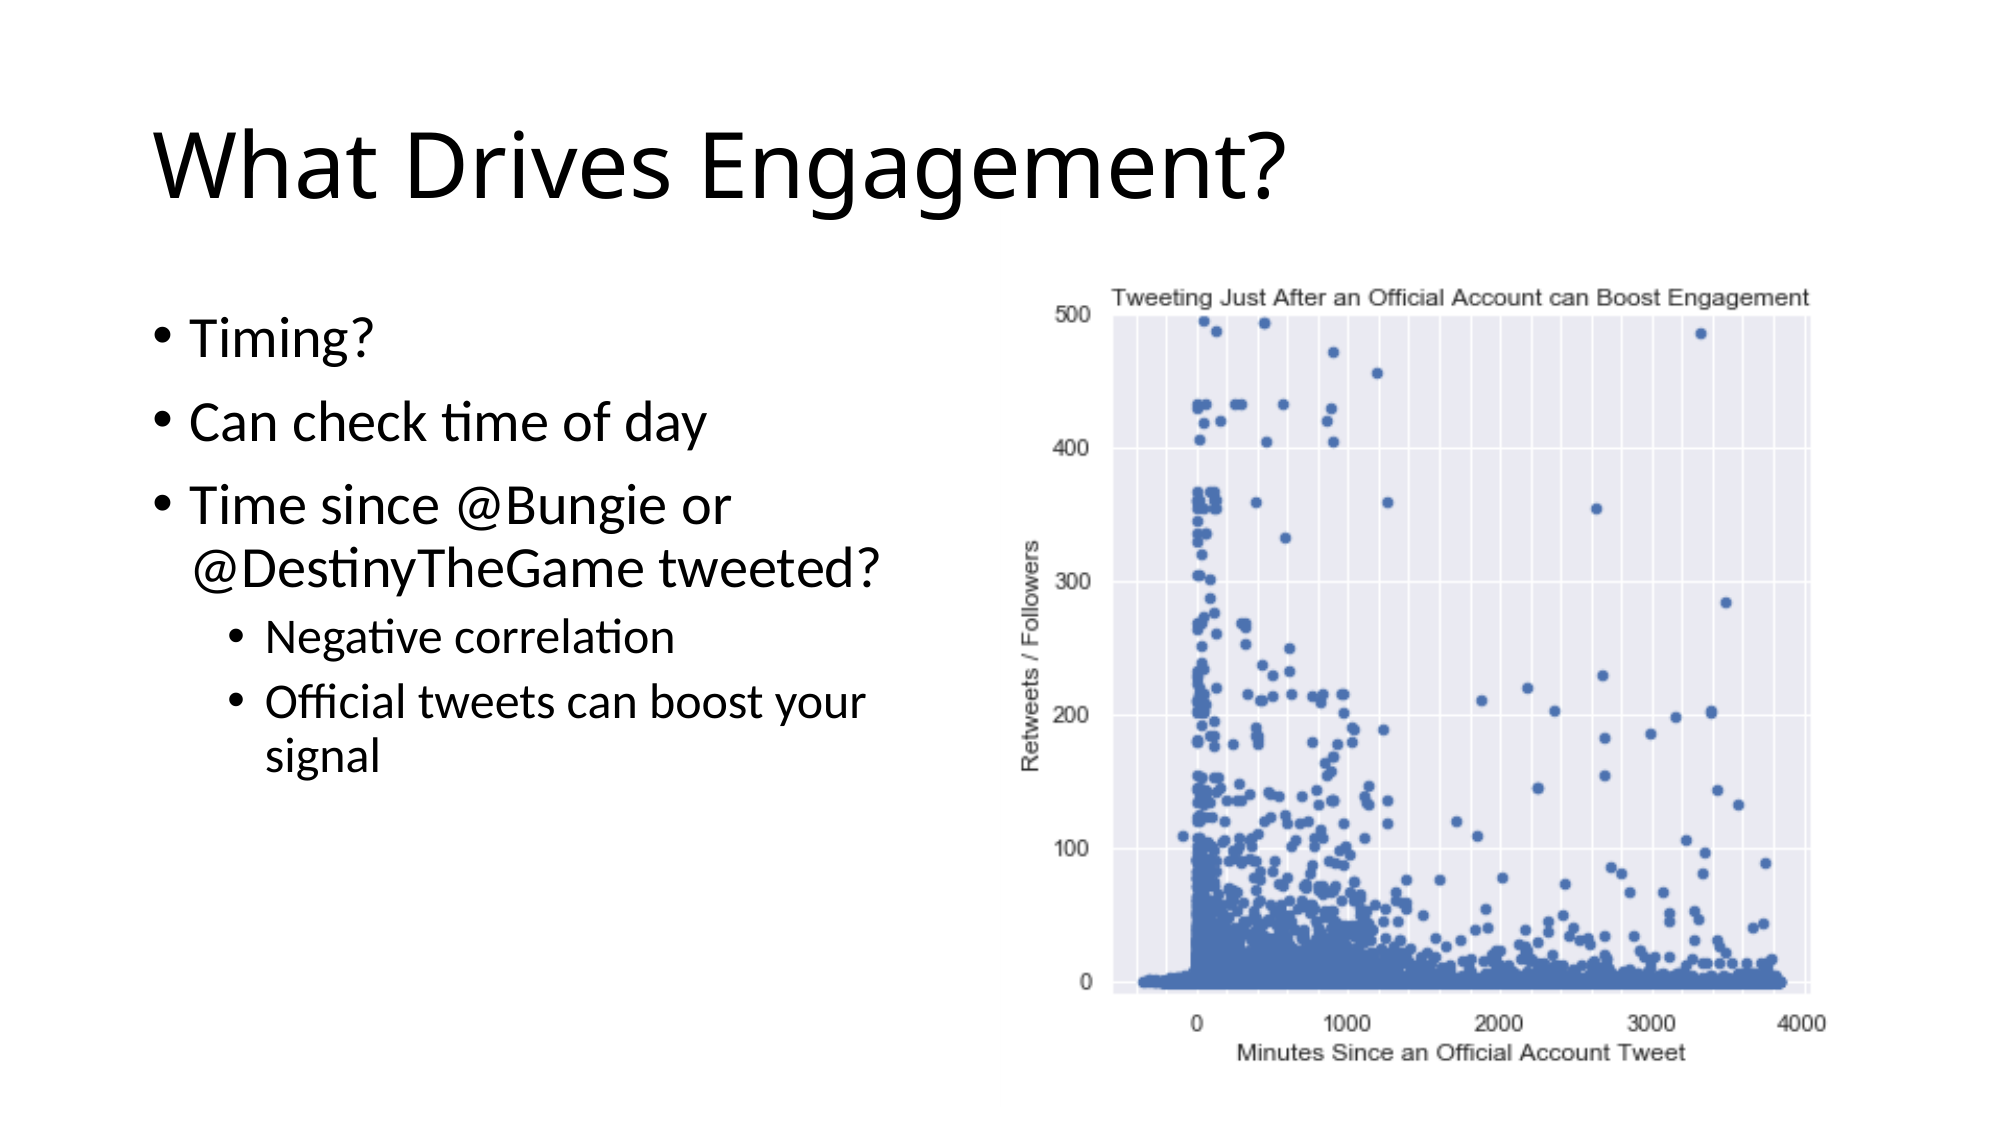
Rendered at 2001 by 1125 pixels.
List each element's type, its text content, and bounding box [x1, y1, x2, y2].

list Timing? Can check time of day Time since @Bungie or @DestinyTheGame tweeted? Negative correlation Official tweets can boost your signal [137, 299, 999, 1014]
picture [999, 206, 1901, 1107]
title What Drives Engagement? [137, 59, 1863, 278]
